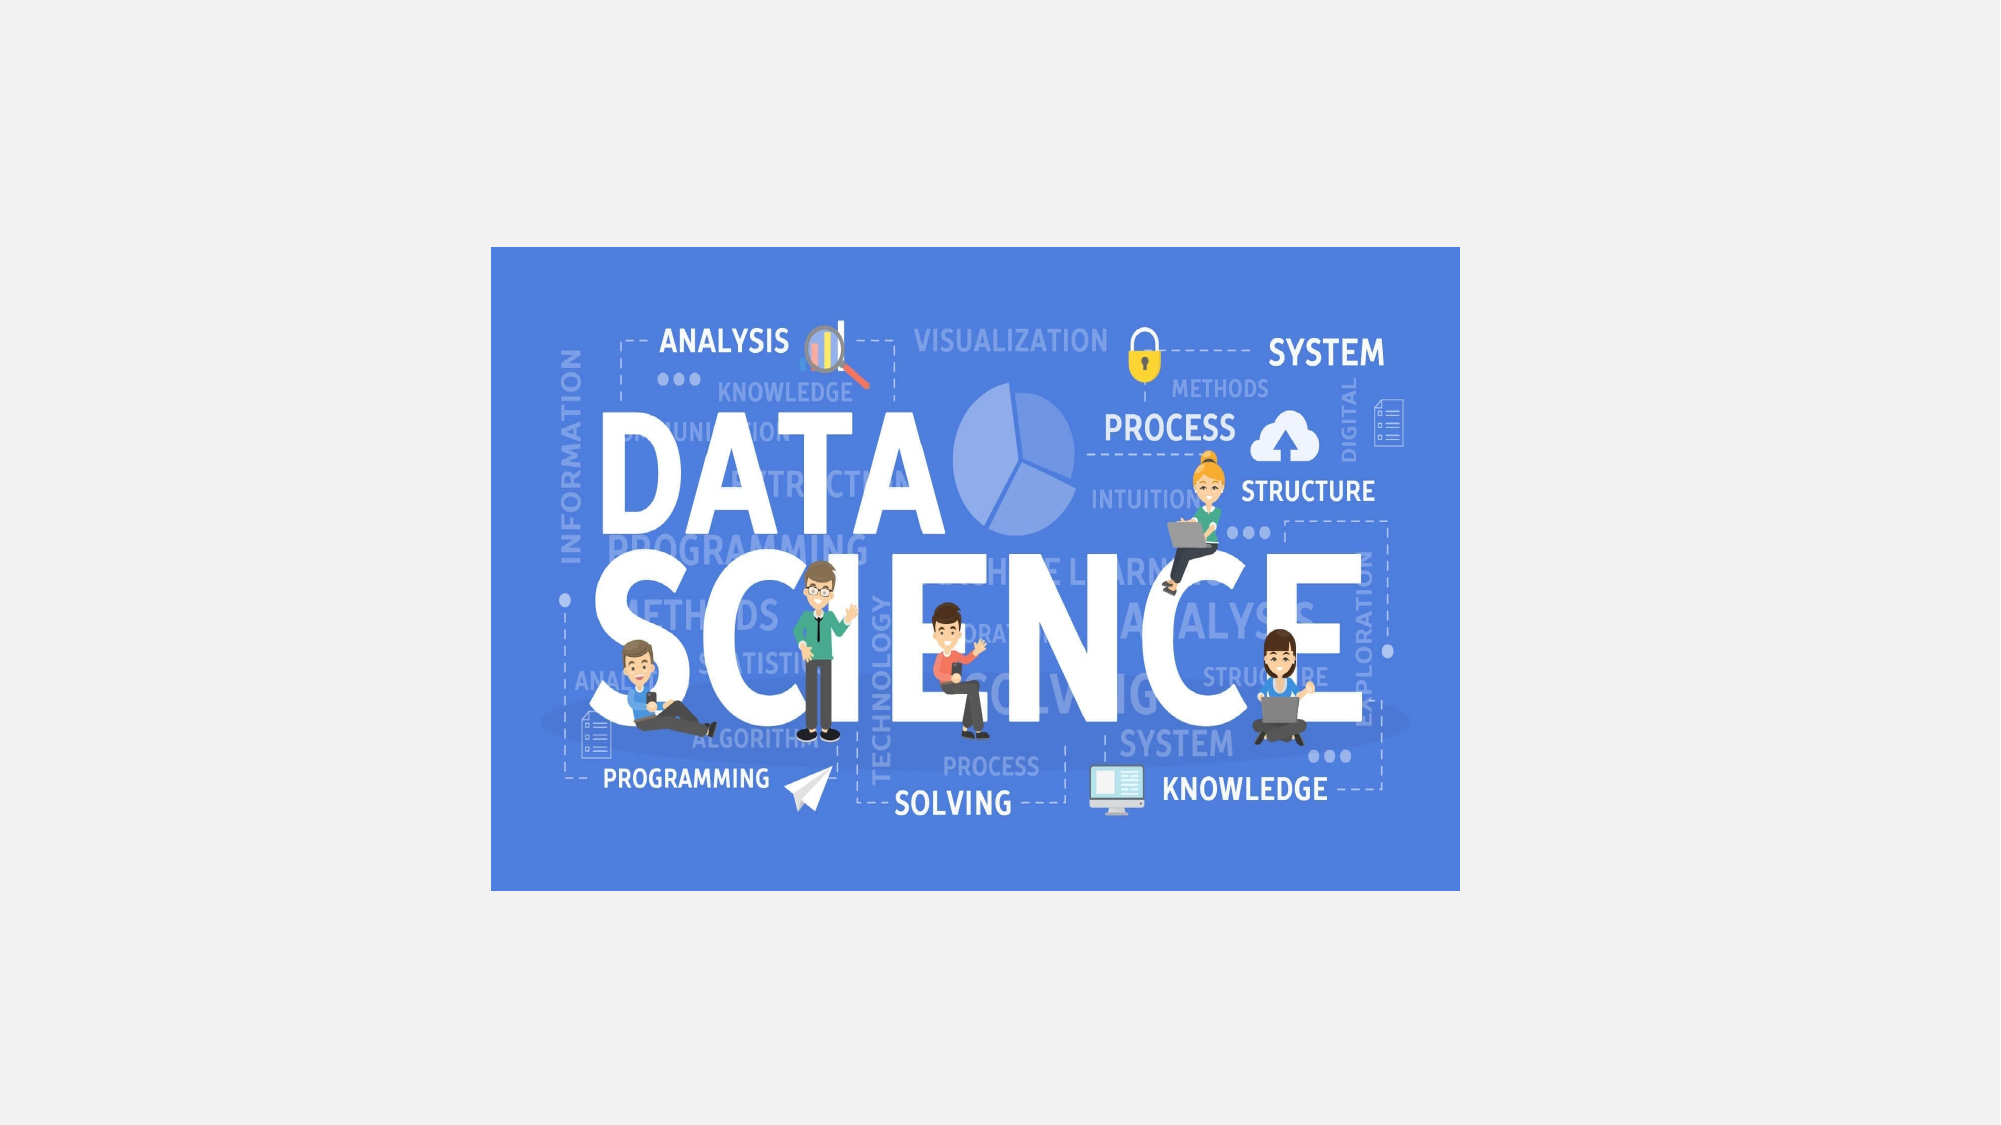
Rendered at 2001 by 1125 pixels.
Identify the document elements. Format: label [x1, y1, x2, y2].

list [491, 247, 1460, 891]
